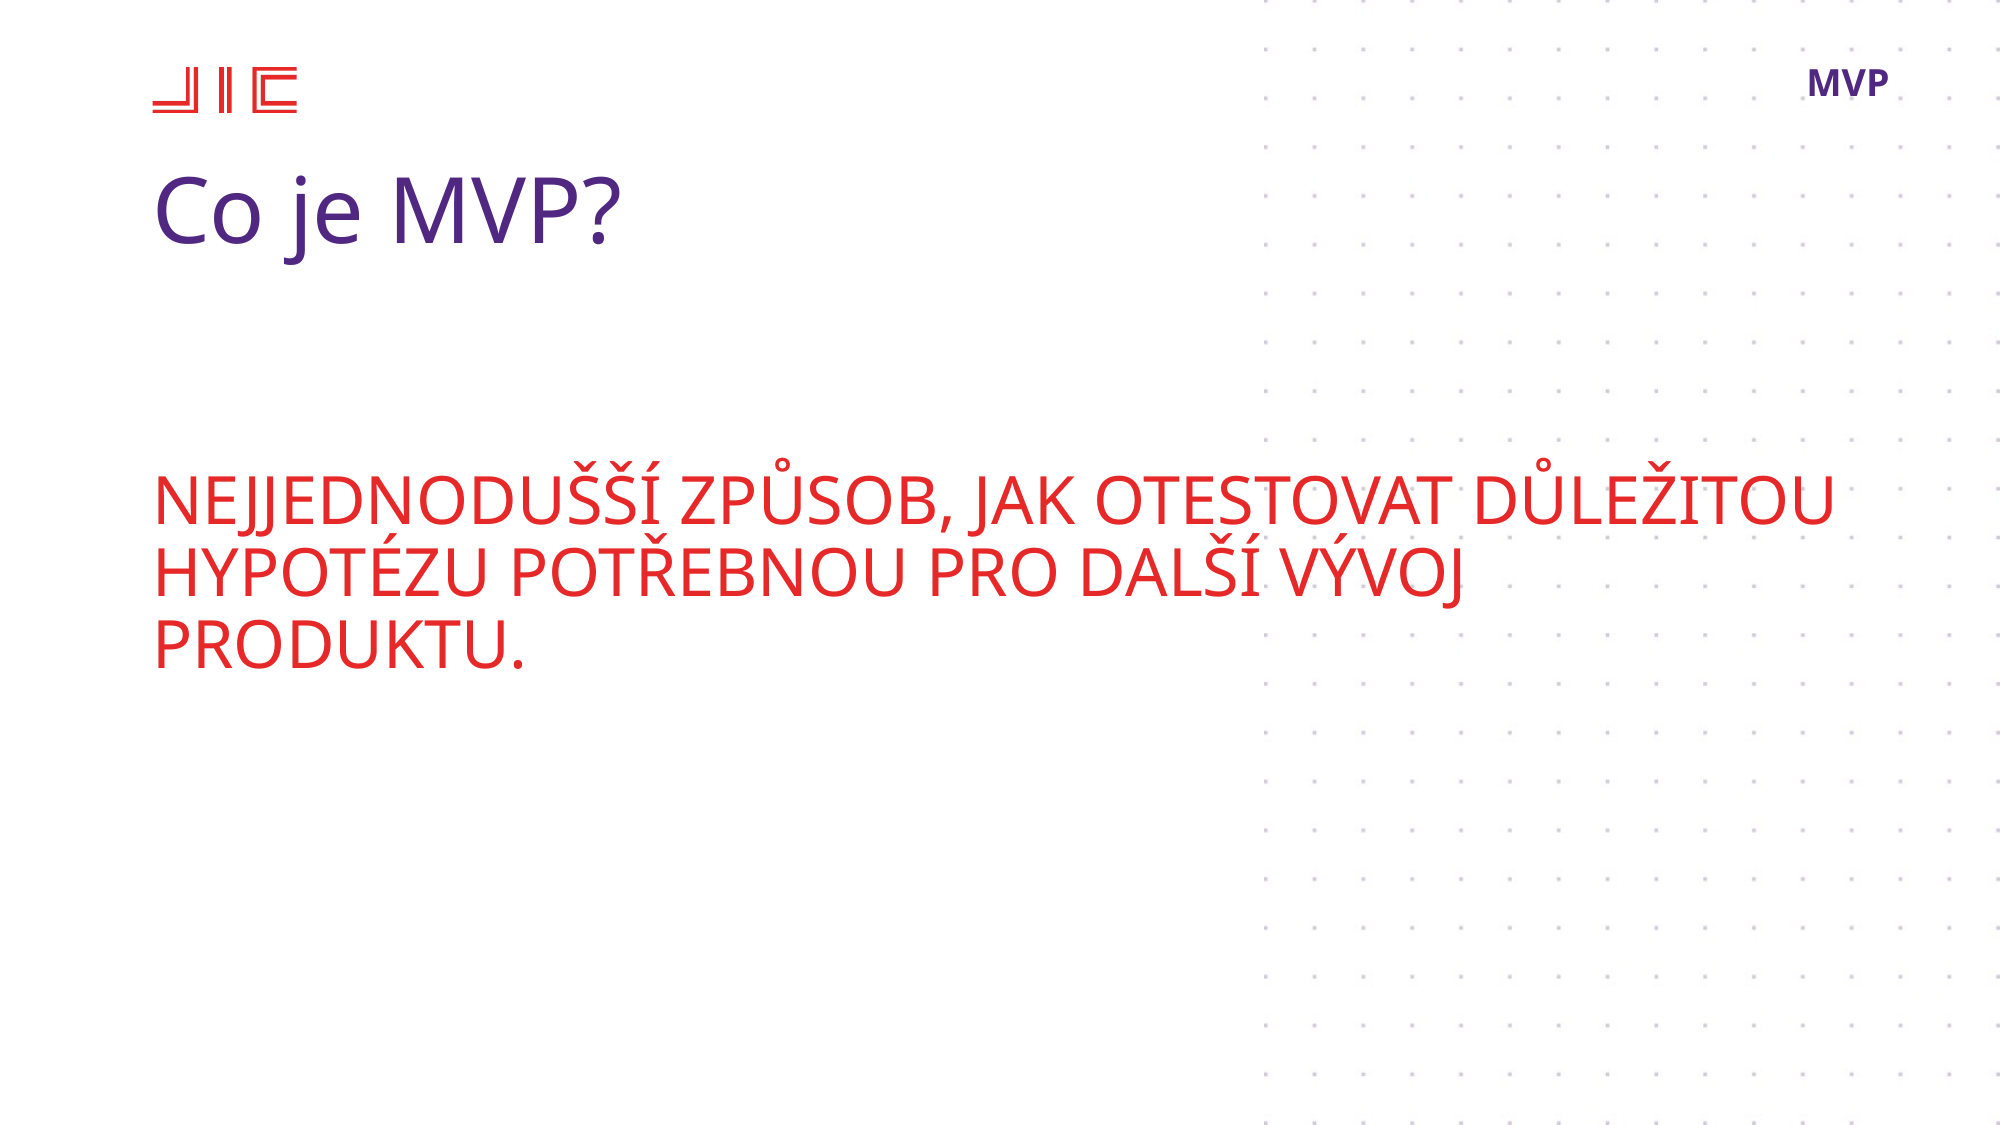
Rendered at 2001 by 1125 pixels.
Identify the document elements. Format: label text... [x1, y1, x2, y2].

picture [1264, 0, 2000, 1125]
text_box Co je MVP? [137, 157, 1863, 278]
text_box MVP [940, 51, 1898, 112]
text_box NEJJEDNODUŠŠÍ ZPŮSOB, JAK OTESTOVAT DŮLEŽITOU HYPOTÉZU POTŘEBNOU PRO DALŠÍ VÝVOJ PRODUKTU. [137, 459, 1863, 666]
